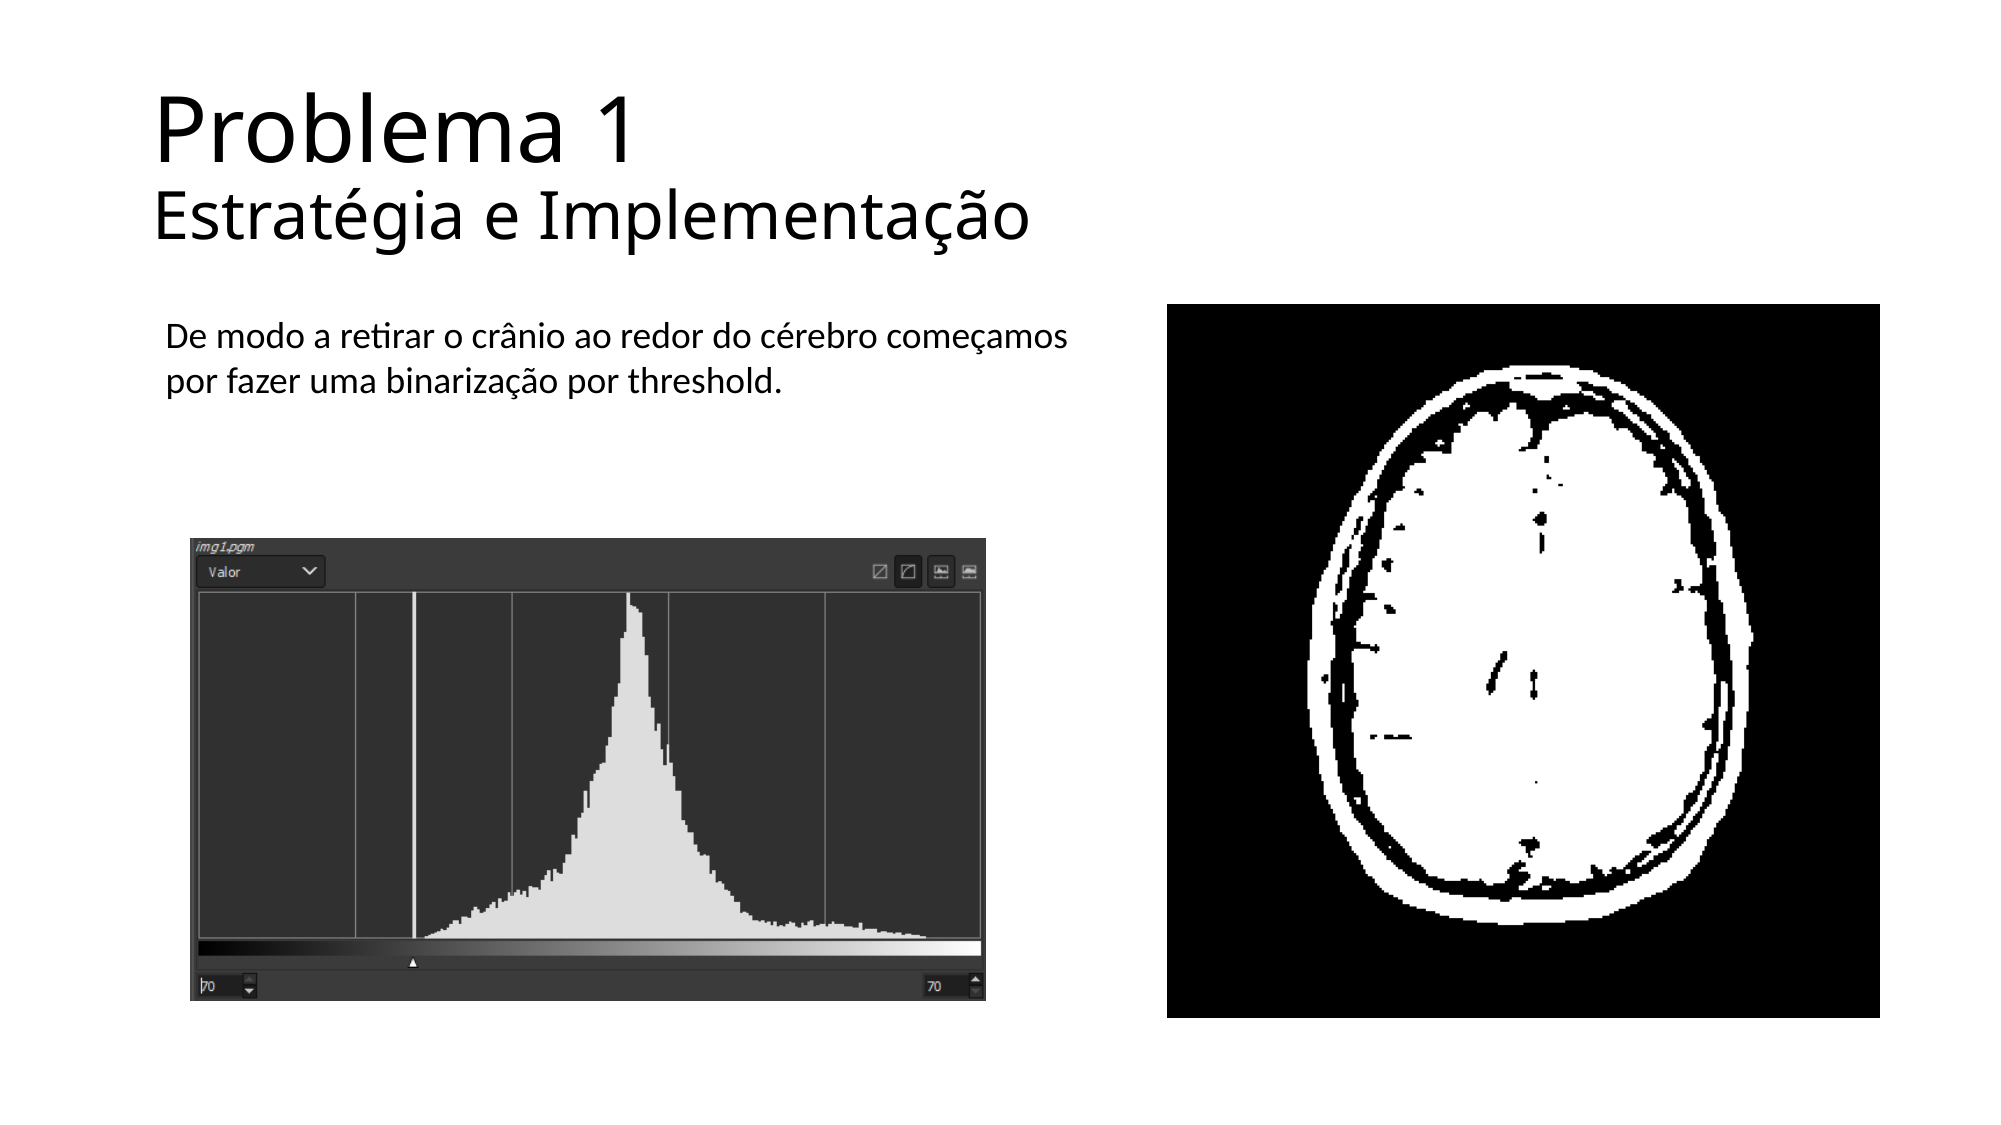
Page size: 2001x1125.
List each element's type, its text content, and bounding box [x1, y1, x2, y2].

picture [190, 538, 986, 1001]
title Problema 1 Estratégia e Implementação [137, 59, 1863, 278]
text_box De modo a retirar o crânio ao redor do cérebro começamos por fazer uma binarização por threshold. [150, 304, 1126, 409]
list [1167, 304, 1880, 1018]
